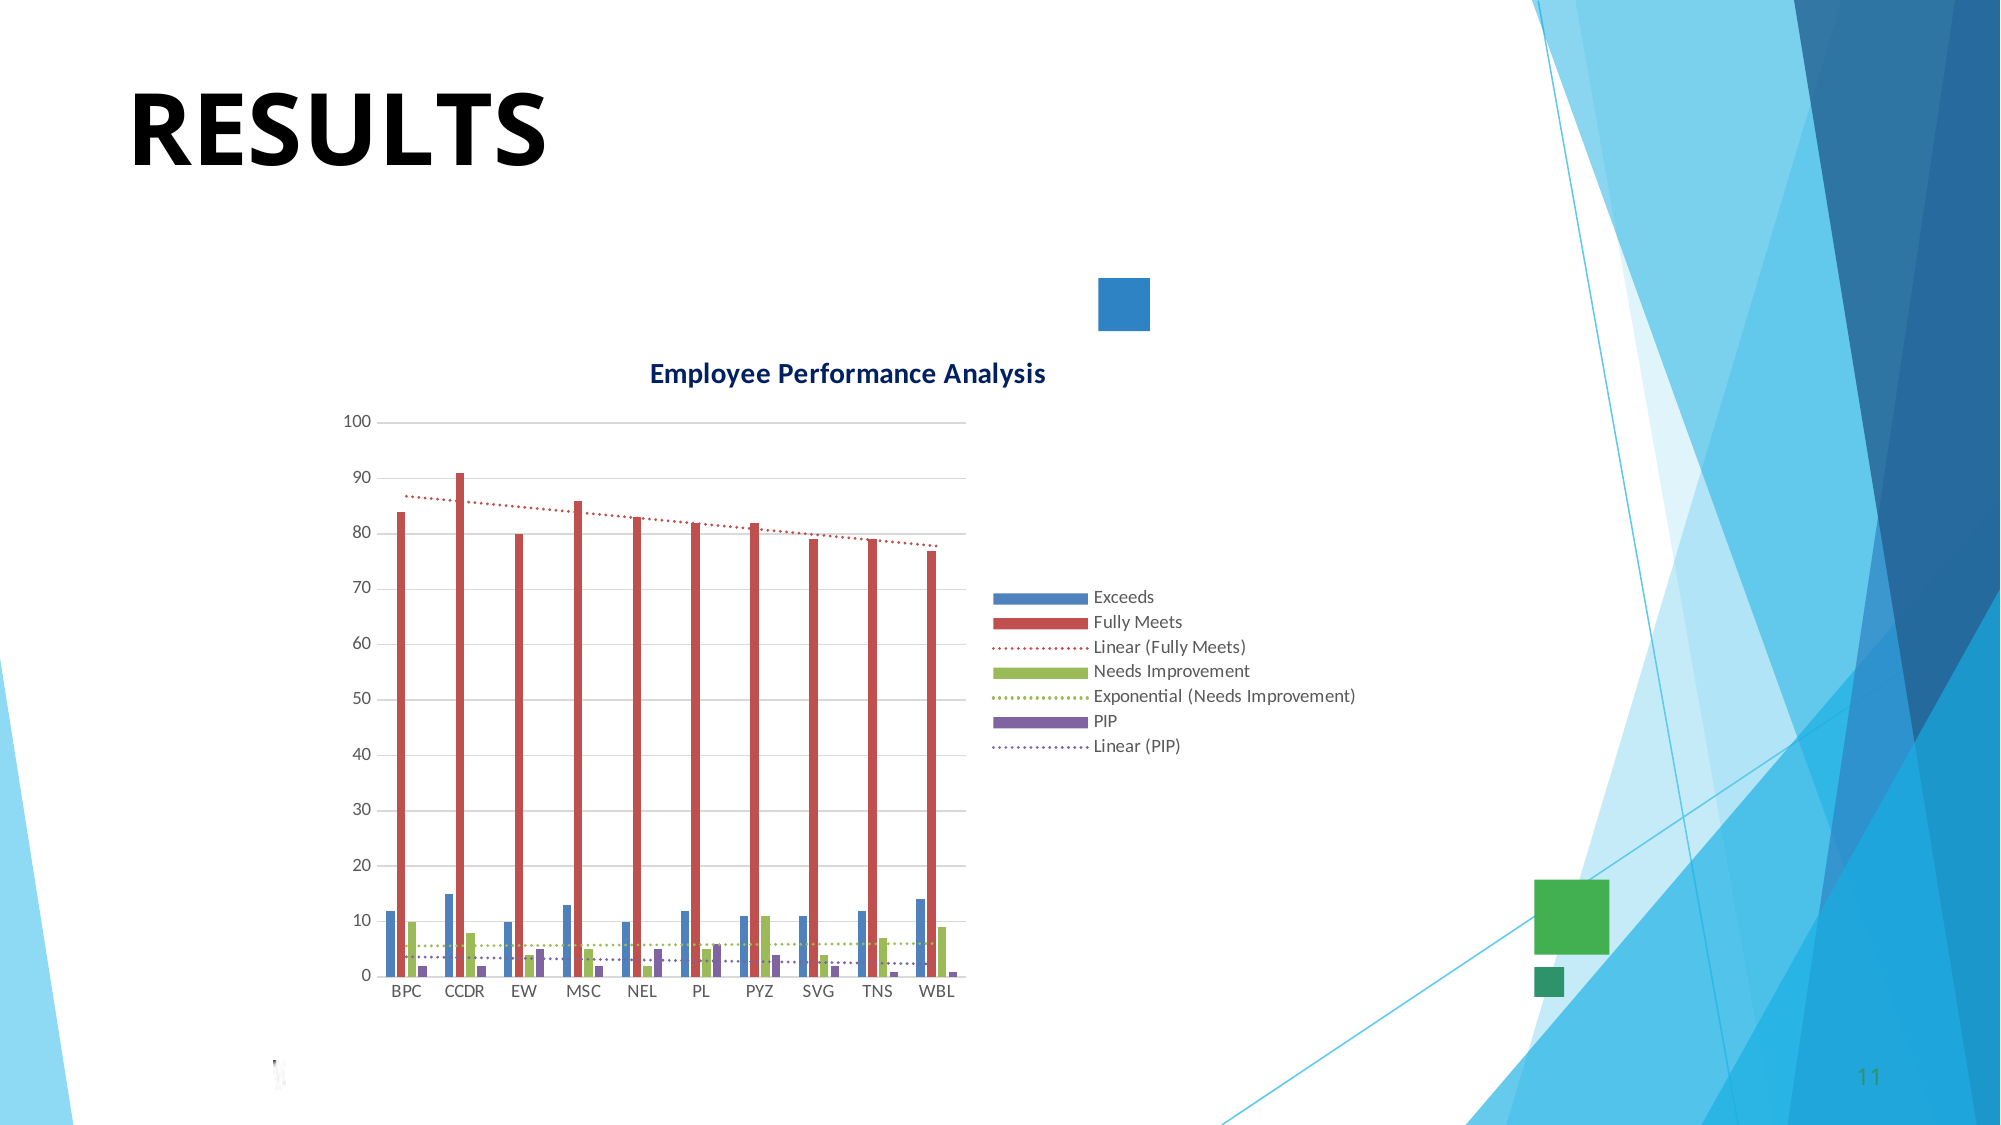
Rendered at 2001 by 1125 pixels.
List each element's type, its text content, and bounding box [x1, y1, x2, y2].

title RESULTS [123, 63, 1877, 254]
picture [273, 1060, 287, 1091]
chart [321, 330, 1376, 1016]
text_box 11 [1849, 1061, 1888, 1095]
text_box [1534, 967, 1565, 997]
text_box [1534, 879, 1610, 955]
text_box [1098, 278, 1150, 329]
